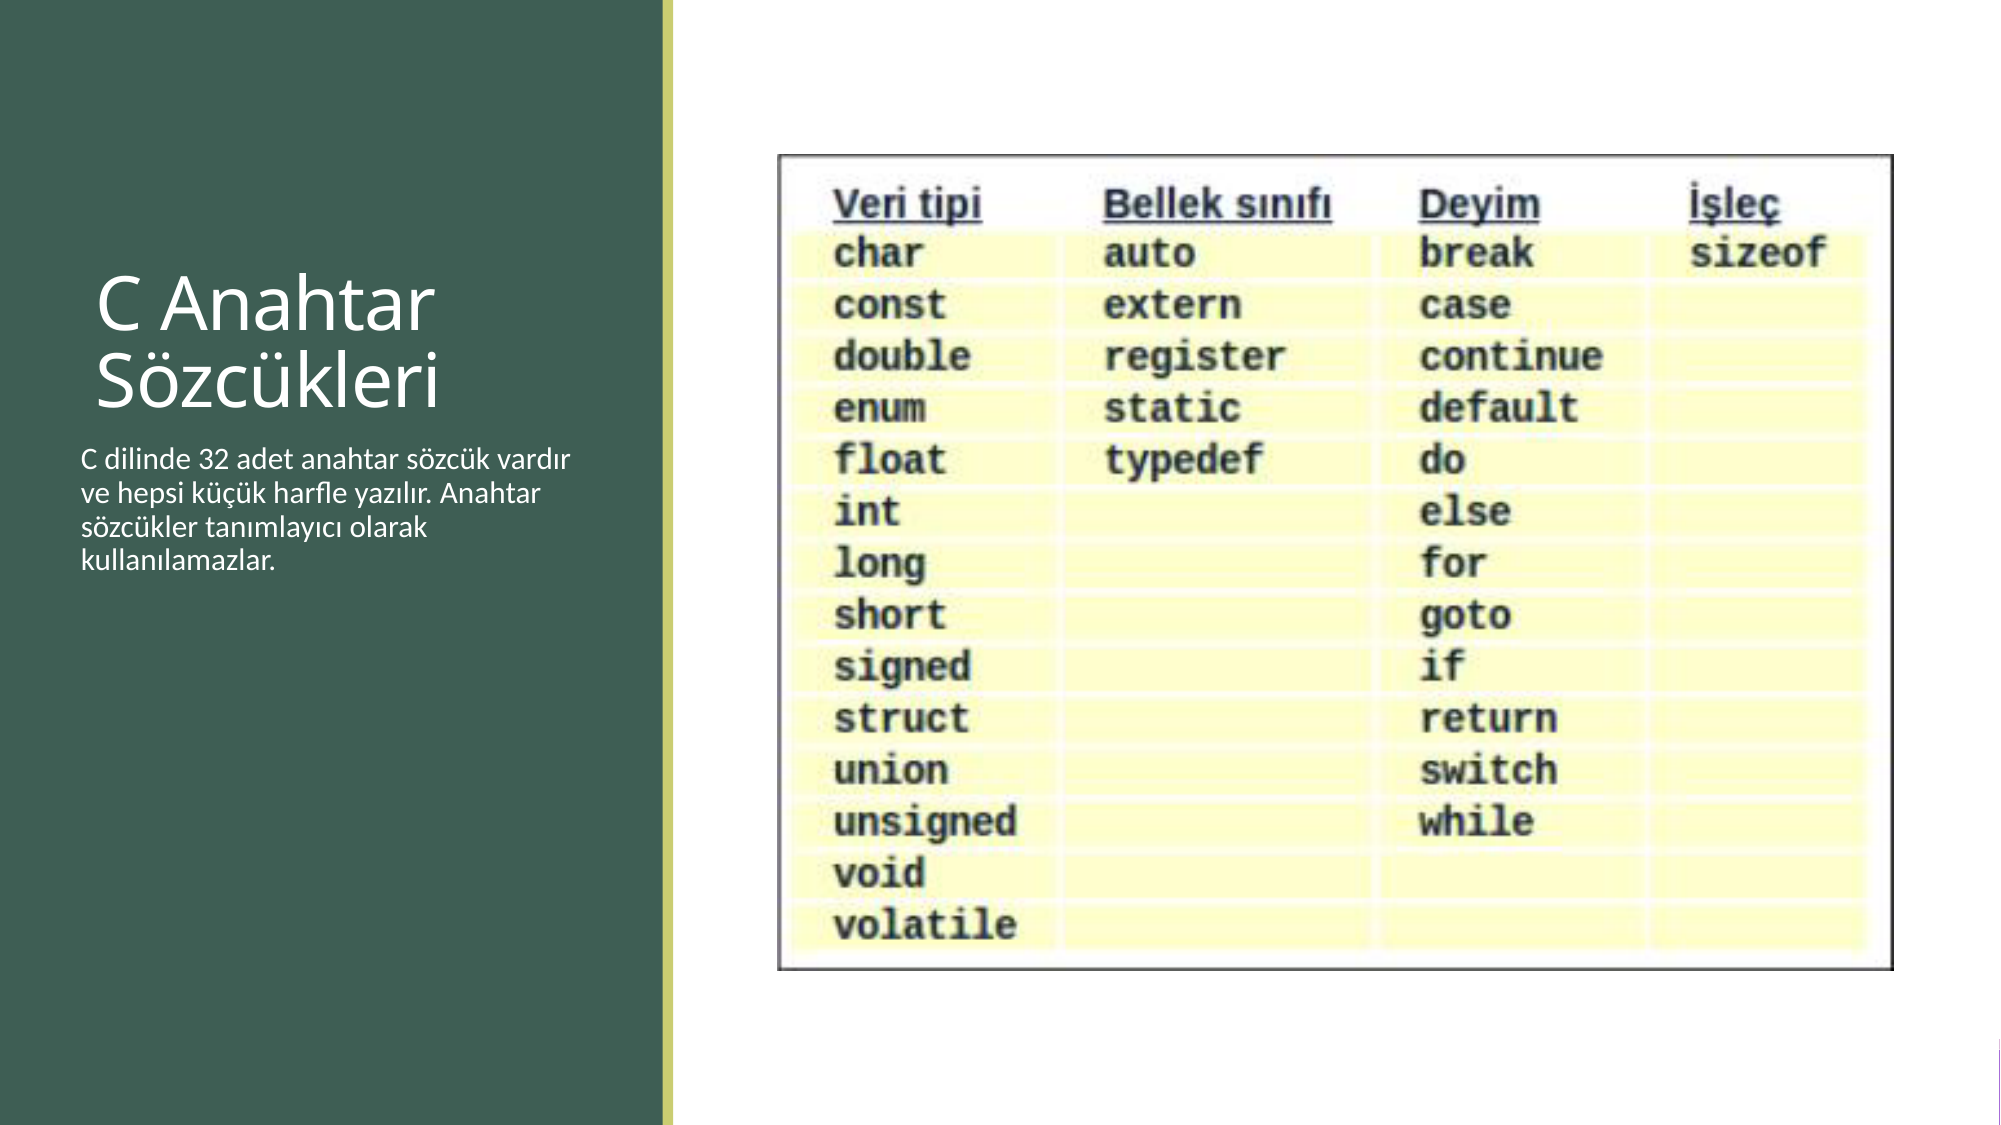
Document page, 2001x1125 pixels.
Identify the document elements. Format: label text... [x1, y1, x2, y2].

list C dilinde 32 adet anahtar sözcük vardır ve hepsi küçük harfle yazılır. Anahtar sözcükler tanımlayıcı olarak kullanılamazlar. [80, 435, 587, 983]
text_box [661, 296, 674, 1125]
text_box [661, 0, 674, 282]
title C Anahtar Sözcükleri [80, 84, 587, 430]
text_box [674, 0, 2000, 1125]
text_box [0, 0, 661, 1125]
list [777, 154, 1894, 971]
